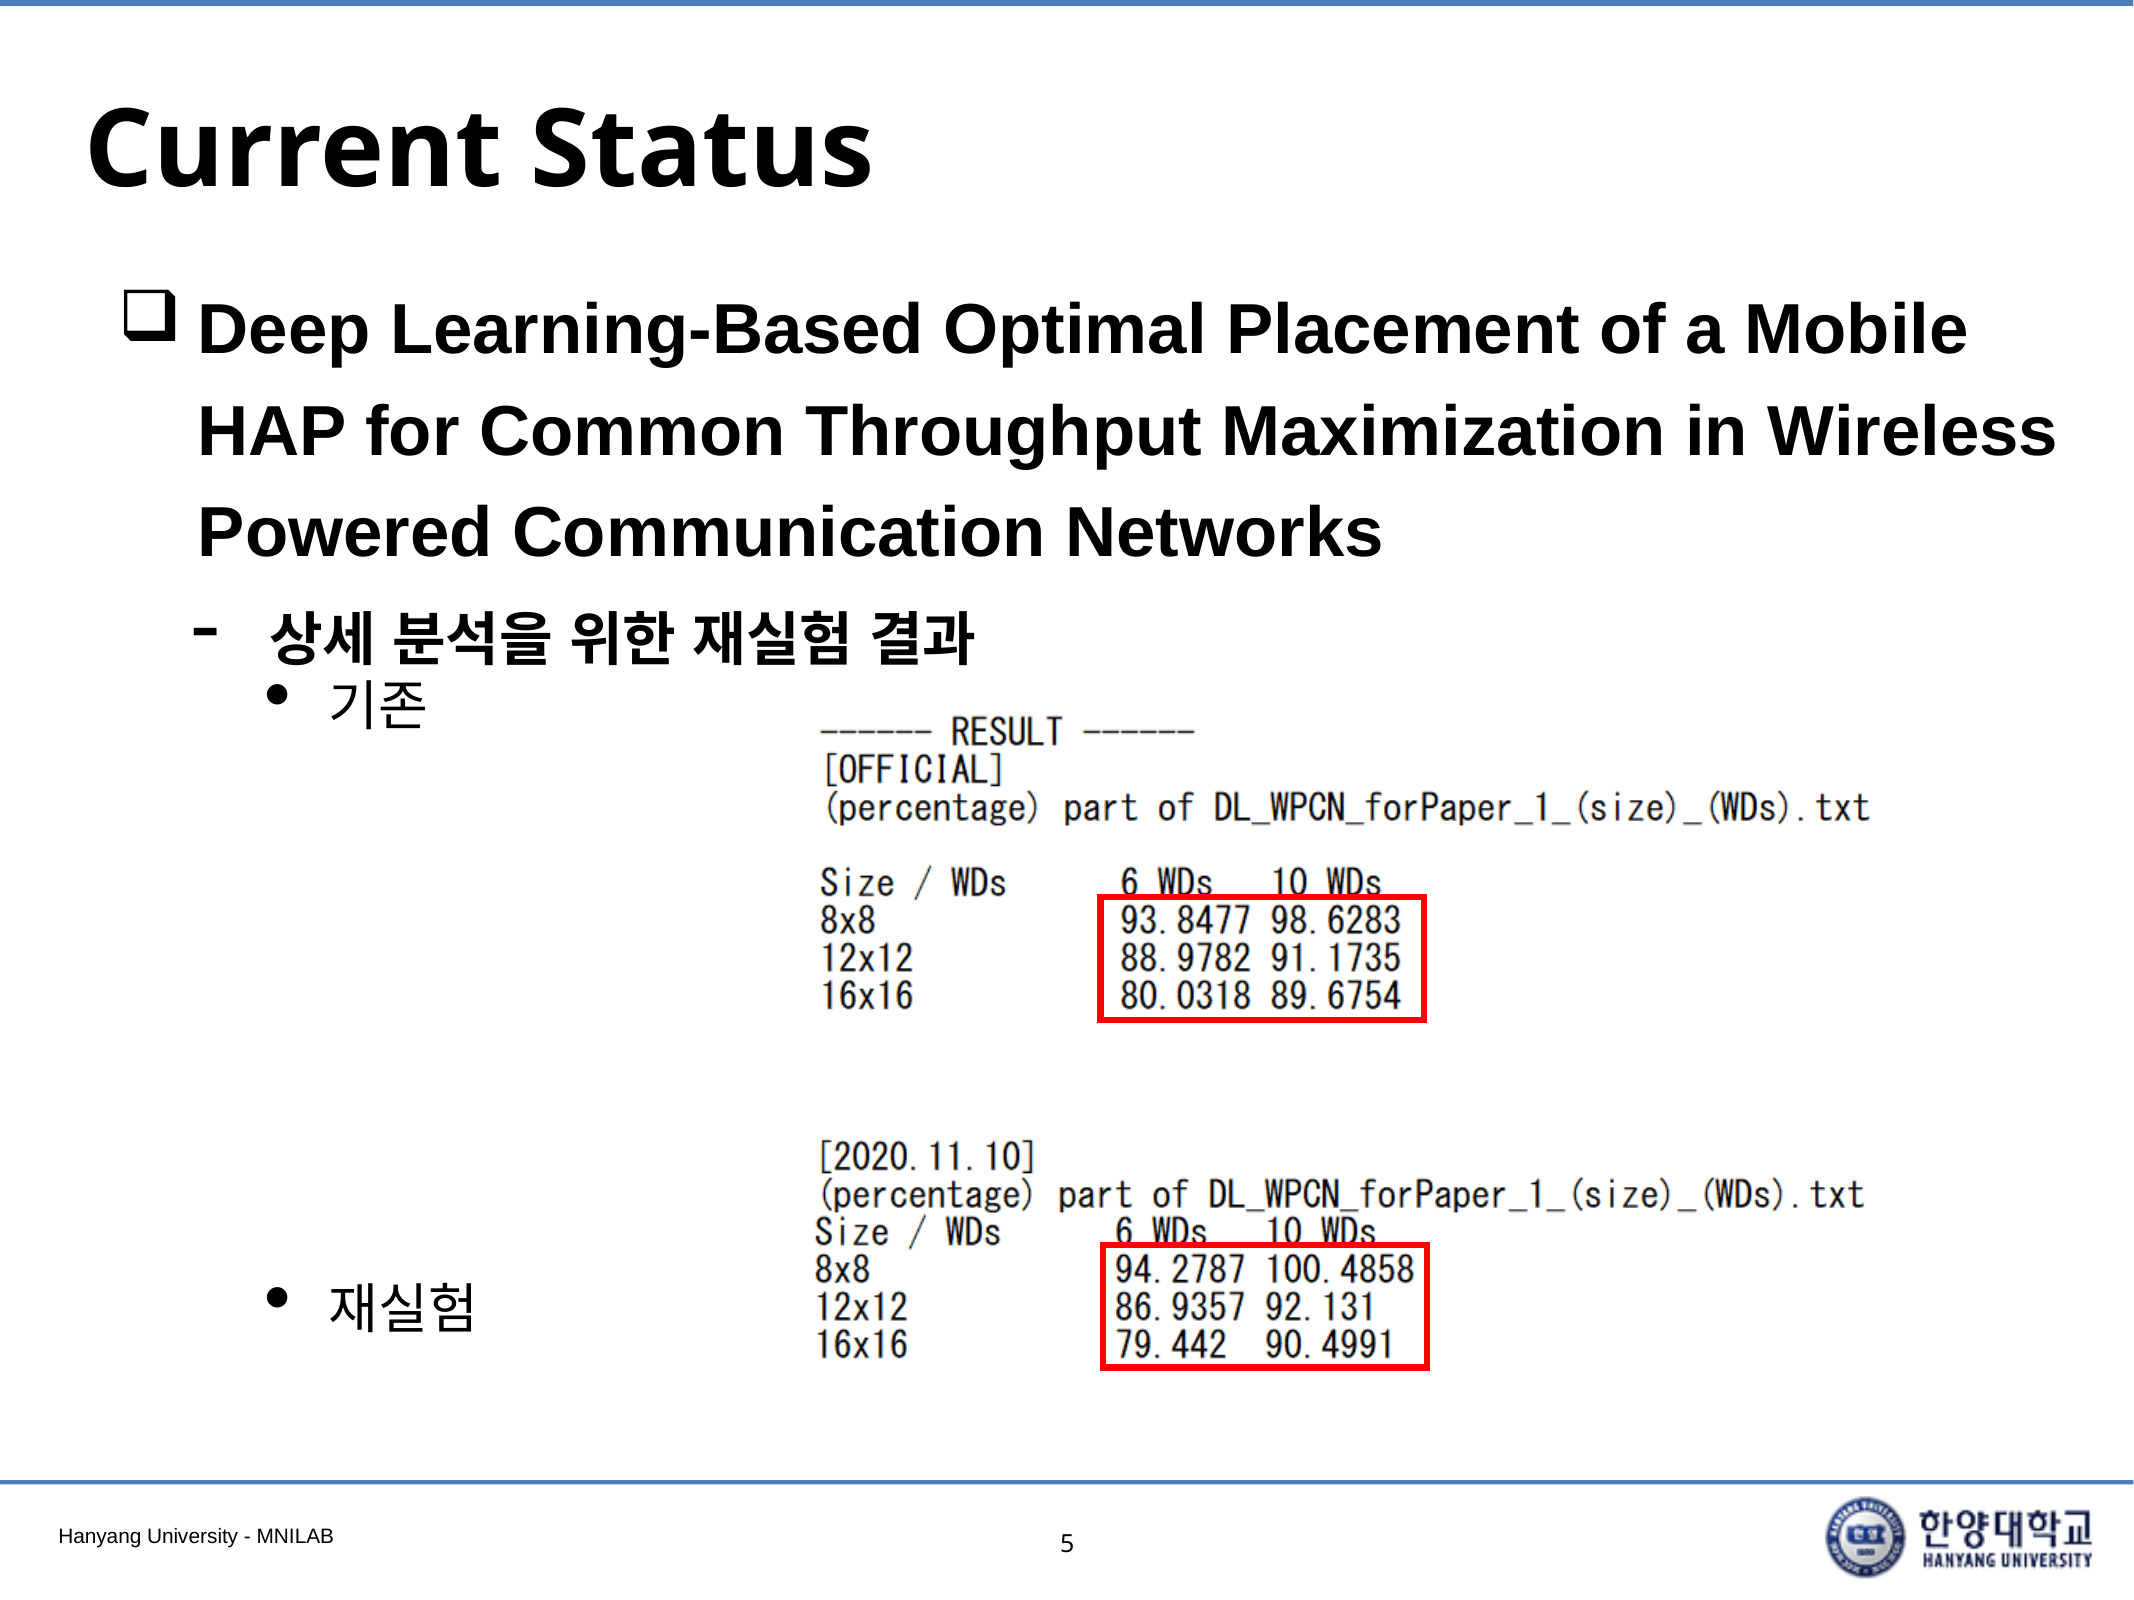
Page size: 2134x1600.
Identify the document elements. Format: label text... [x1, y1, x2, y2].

picture [816, 708, 1879, 1022]
picture [1797, 1495, 2128, 1581]
list Deep Learning-Based Optimal Placement of a Mobile HAP for Common Throughput Maximization in Wireless Powered Communication Networks 상세 분석을 위한 재실험 결과 기존 재실험 [109, 256, 2113, 1479]
picture [809, 1125, 1886, 1375]
title Current Status [75, 41, 2058, 245]
slide_number 5 [1037, 1518, 1098, 1567]
